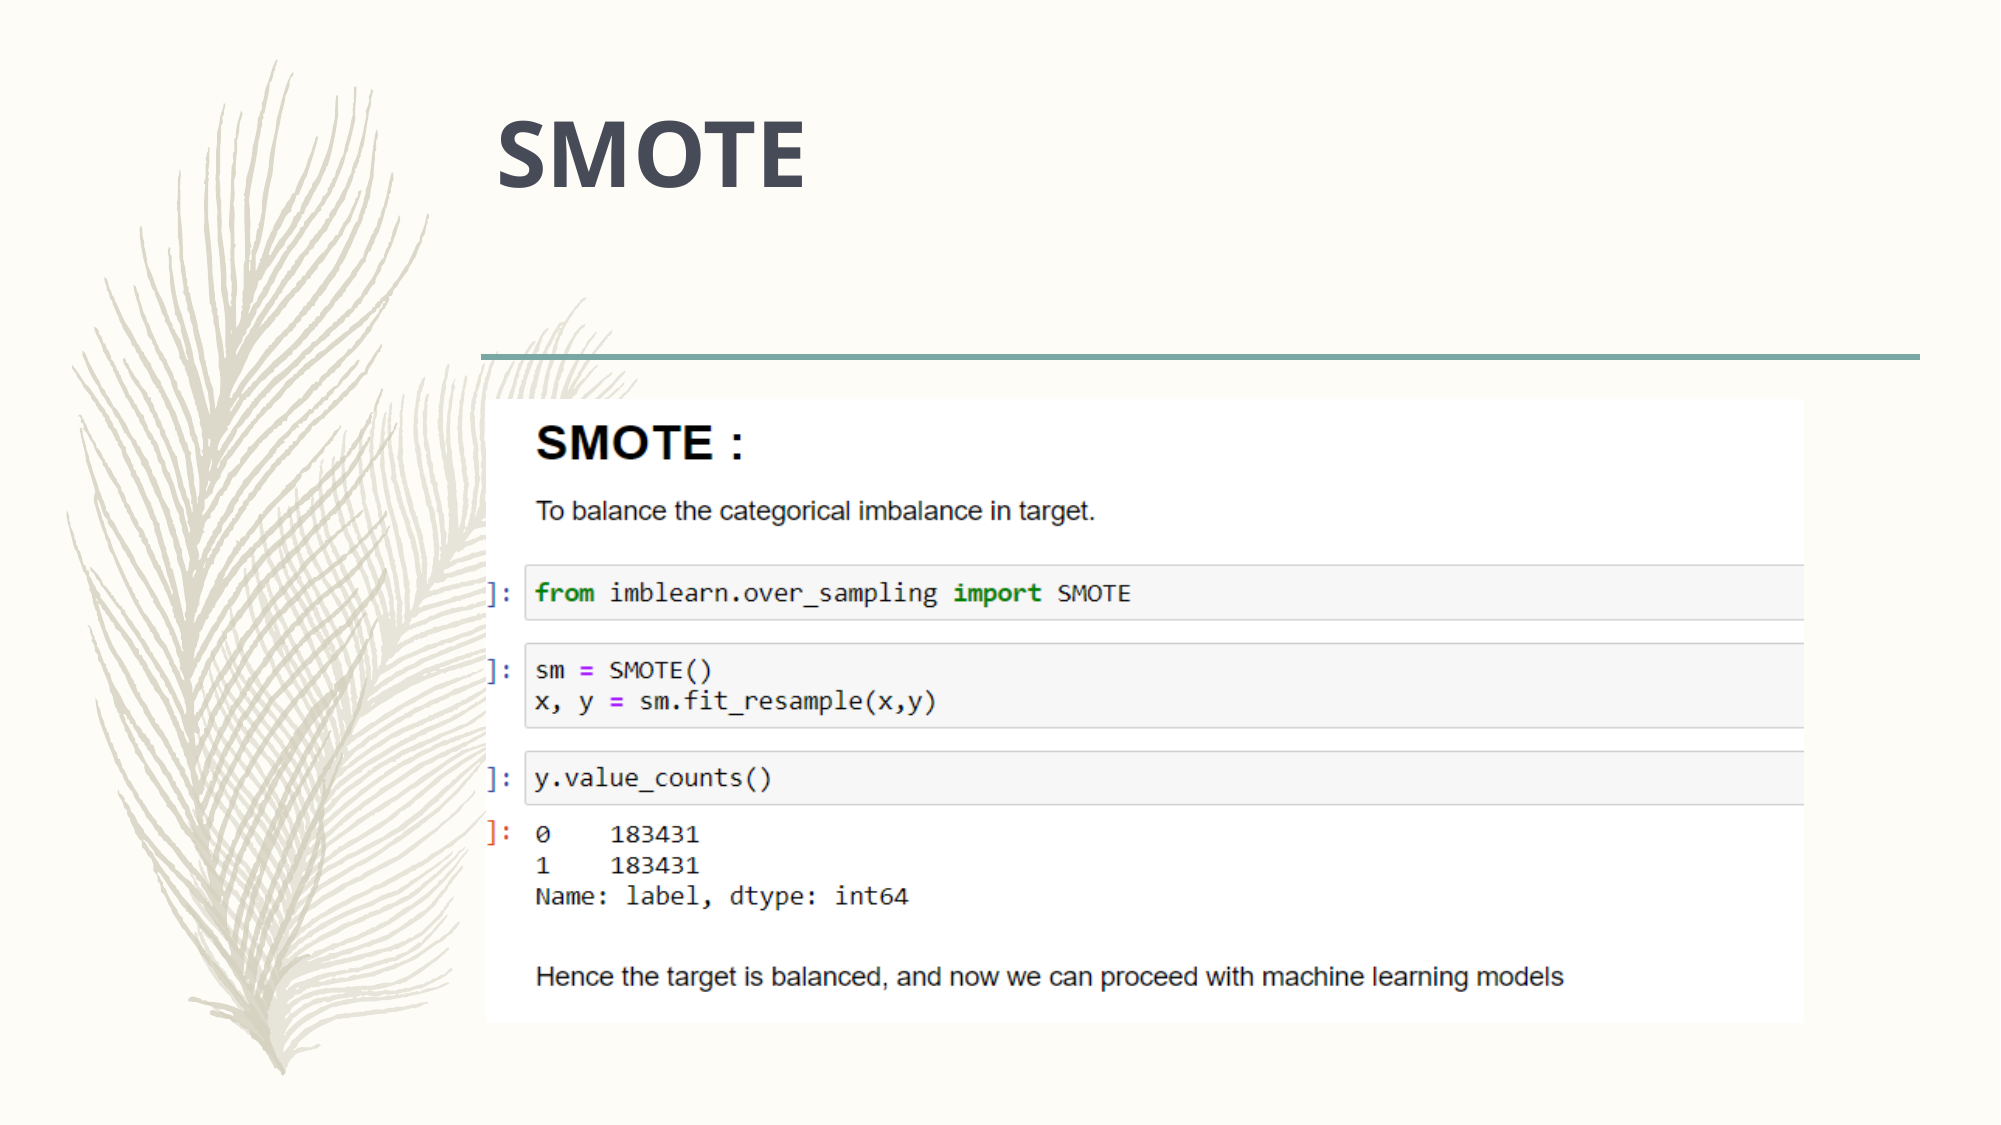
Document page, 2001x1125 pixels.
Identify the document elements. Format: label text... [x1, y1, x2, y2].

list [486, 399, 1804, 1023]
title SMOTE [481, 93, 1920, 350]
